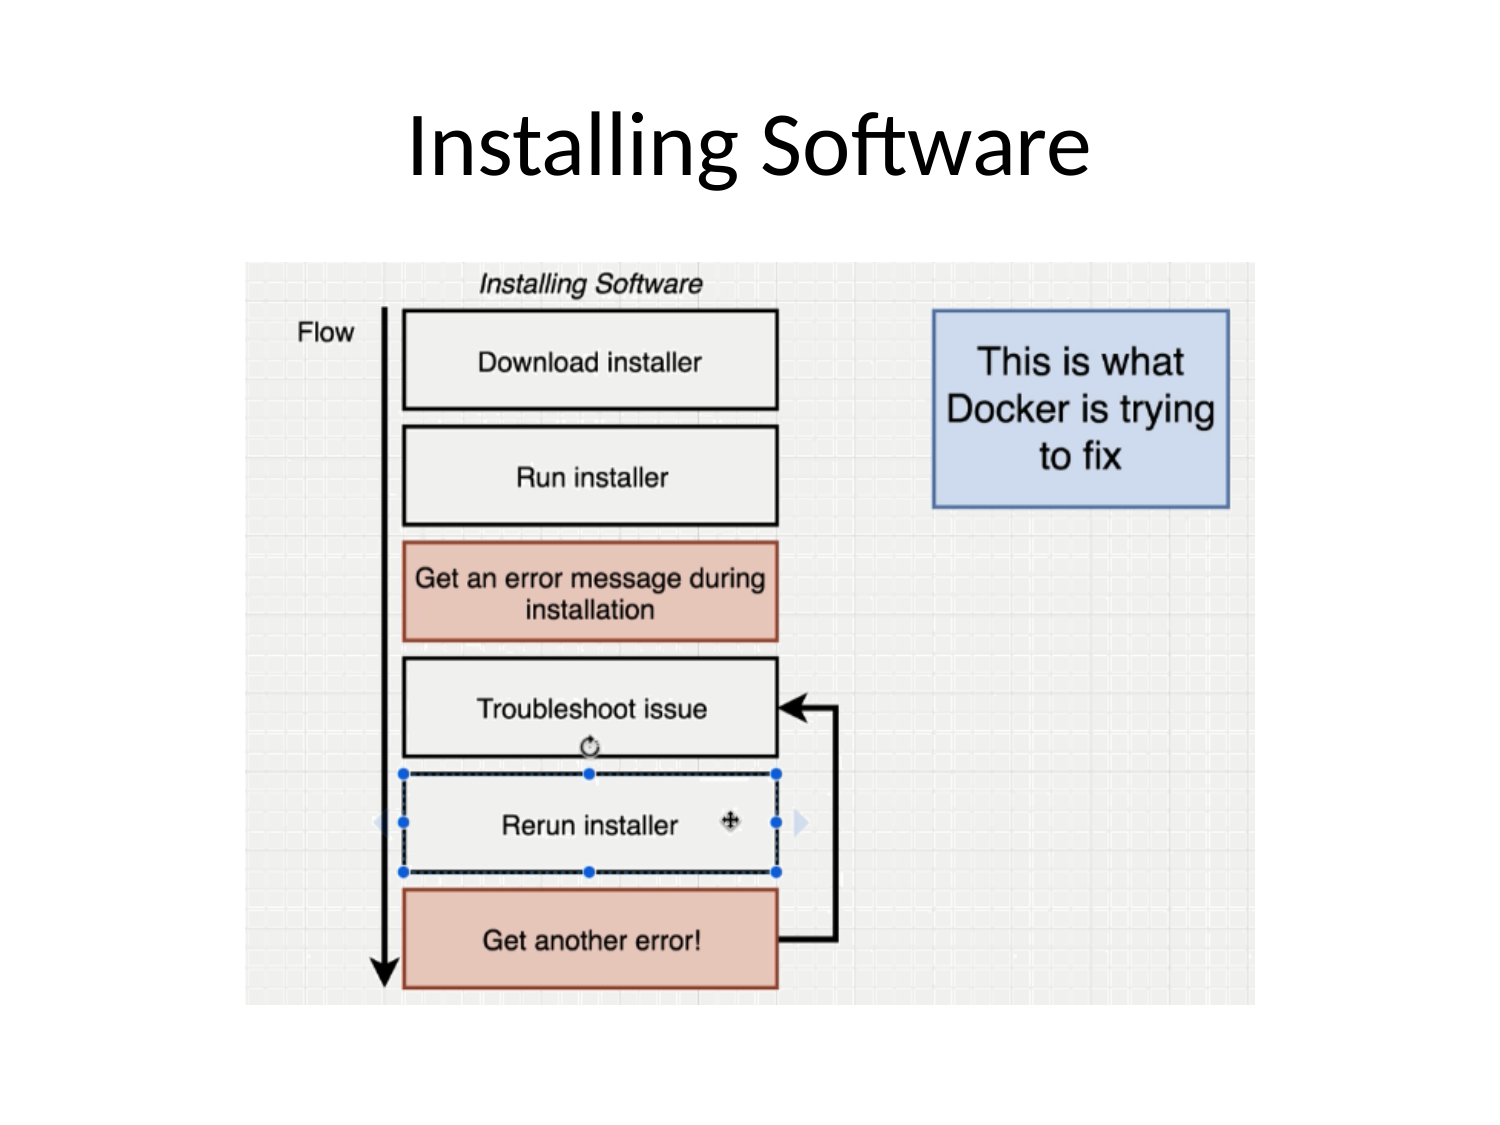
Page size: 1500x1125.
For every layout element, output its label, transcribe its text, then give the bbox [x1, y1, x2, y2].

title Installing Software [75, 45, 1425, 233]
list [244, 262, 1255, 1006]
